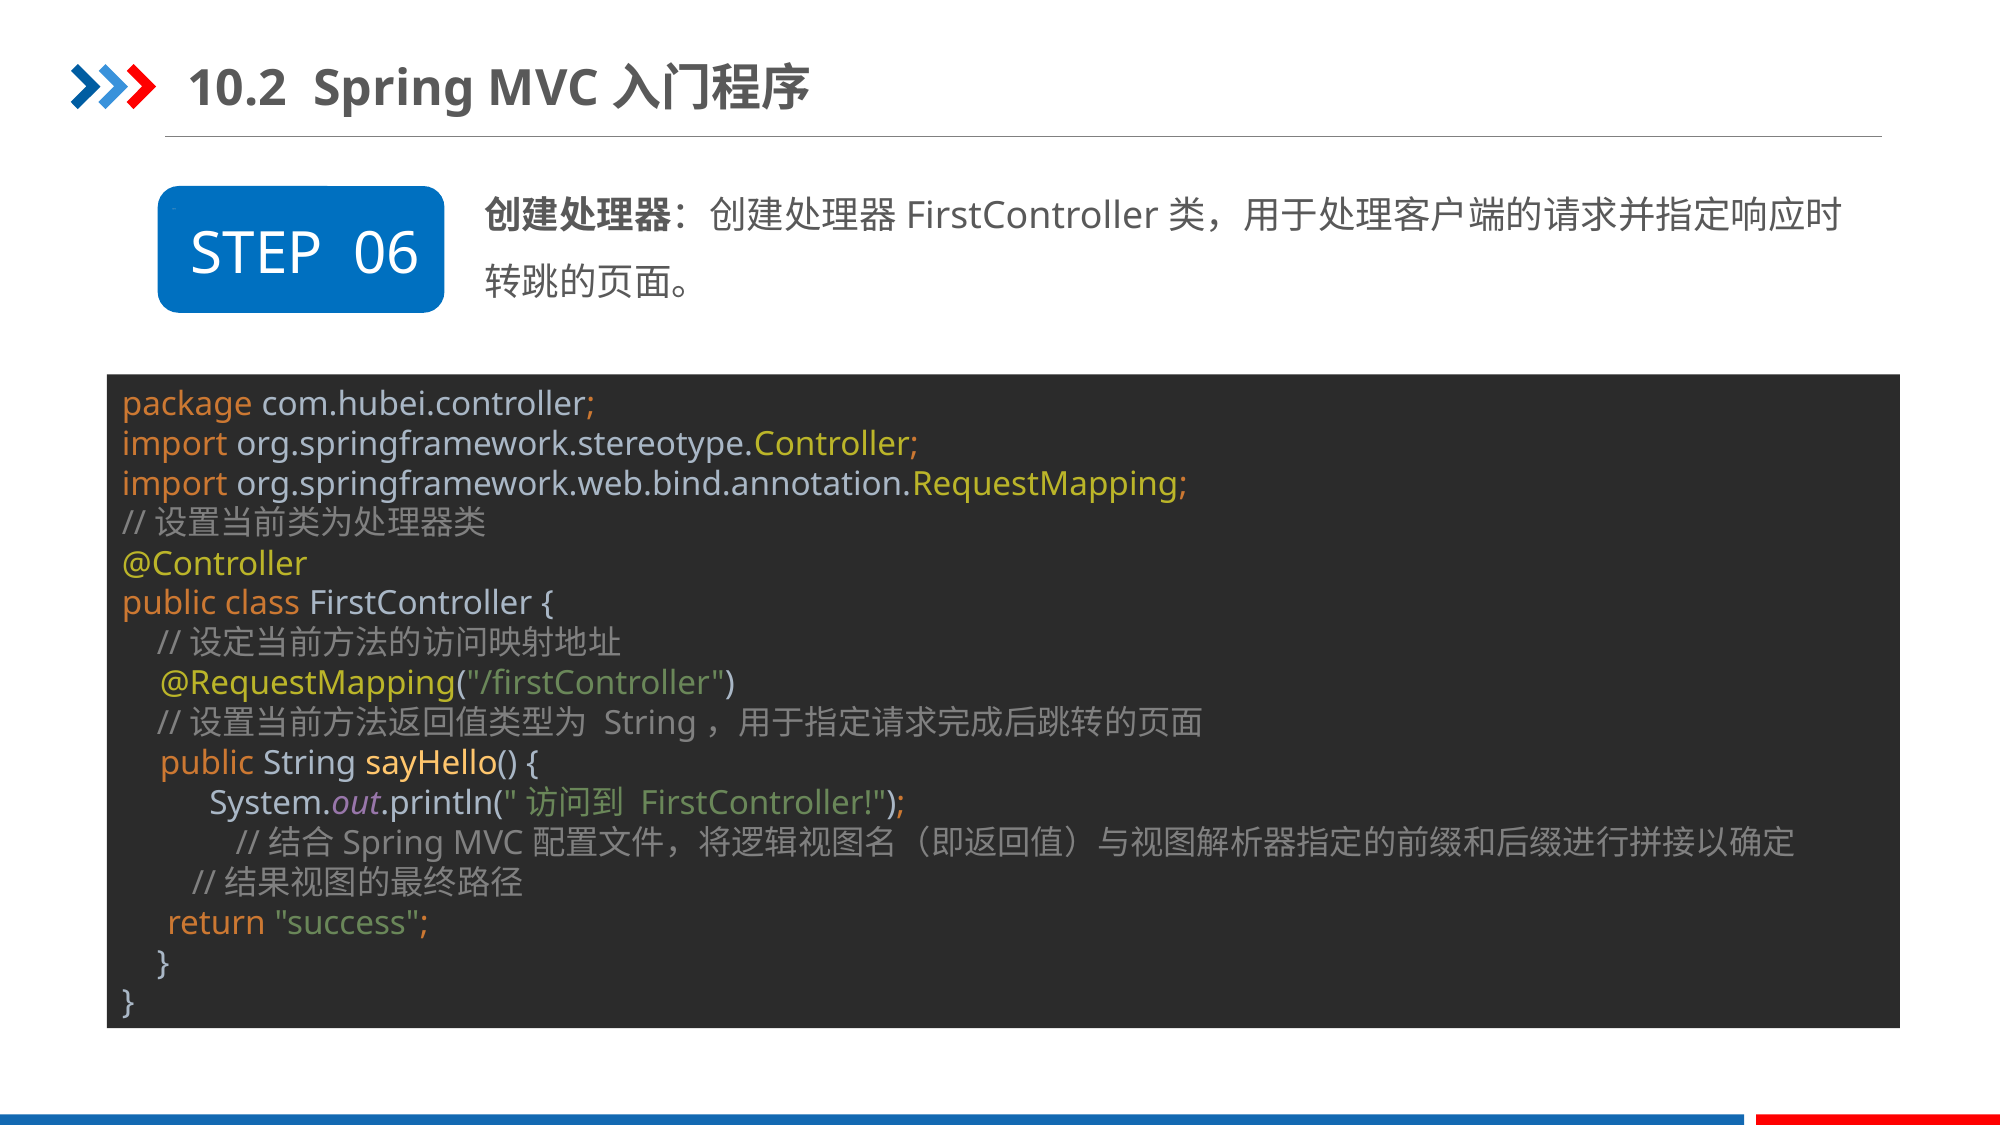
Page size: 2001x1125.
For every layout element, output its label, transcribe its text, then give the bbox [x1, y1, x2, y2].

text_box [156, 184, 446, 314]
text_box package com.hubei.controller; import org.springframework.stereotype.Controller; import org.springframework.web.bind.annotation.RequestMapping; //设置当前类为处理器类 @Controller public class FirstController { //设定当前方法的访问映射地址 @RequestMapping("/firstController") //设置当前方法返回值类型为 String，用于指定请求完成后跳转的页面 public String sayHello() { System.out.println("访问到 FirstController!"); //结合Spring MVC配置文件，将逻辑视图名（即返回值）与视图解析器指定的前缀和后缀进行拼接以确定 //结果视图的最终路径 return "success"; } } [106, 374, 1900, 1029]
text_box STEP 06 [172, 208, 439, 293]
text_box 创建处理器：创建处理器FirstController类，用于处理客户端的请求并指定响应时转跳的页面。 [469, 160, 1862, 311]
text_box 10.2 Spring MVC入门程序 [187, 43, 861, 127]
